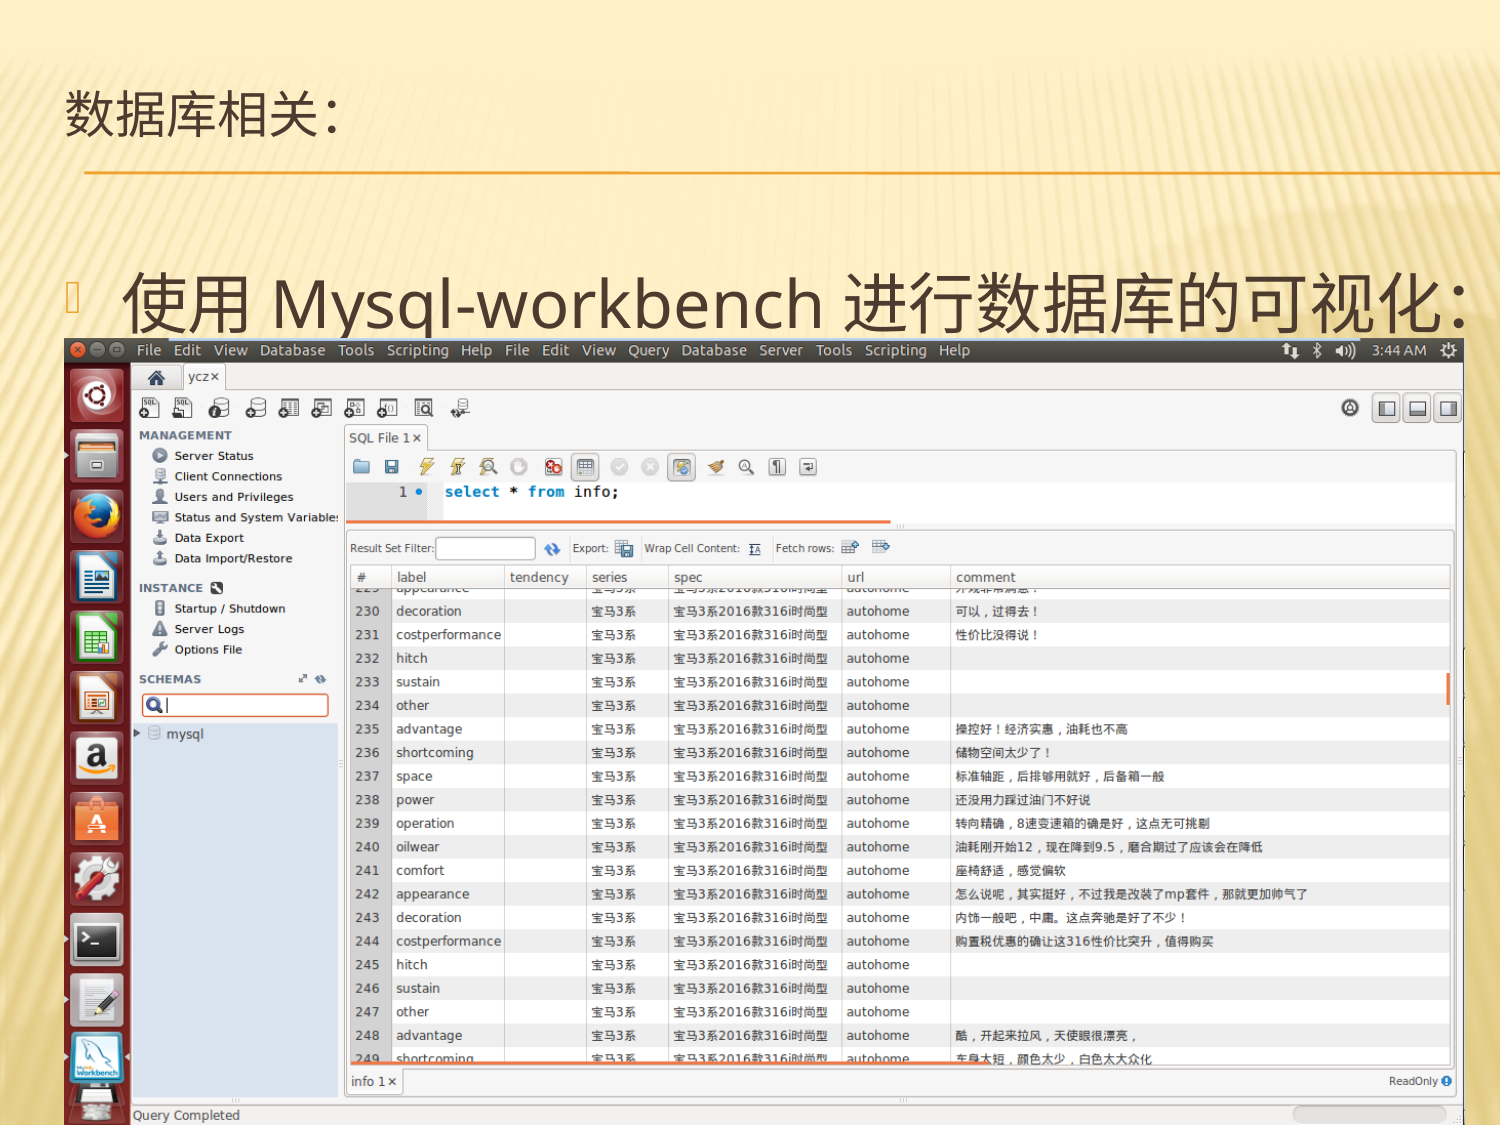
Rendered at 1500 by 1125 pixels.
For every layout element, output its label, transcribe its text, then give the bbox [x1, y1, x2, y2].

list 使用Mysql-workbench进行数据库的可视化： [50, 254, 1475, 998]
picture [64, 337, 1465, 1125]
title 数据库相关： [50, 75, 1475, 213]
